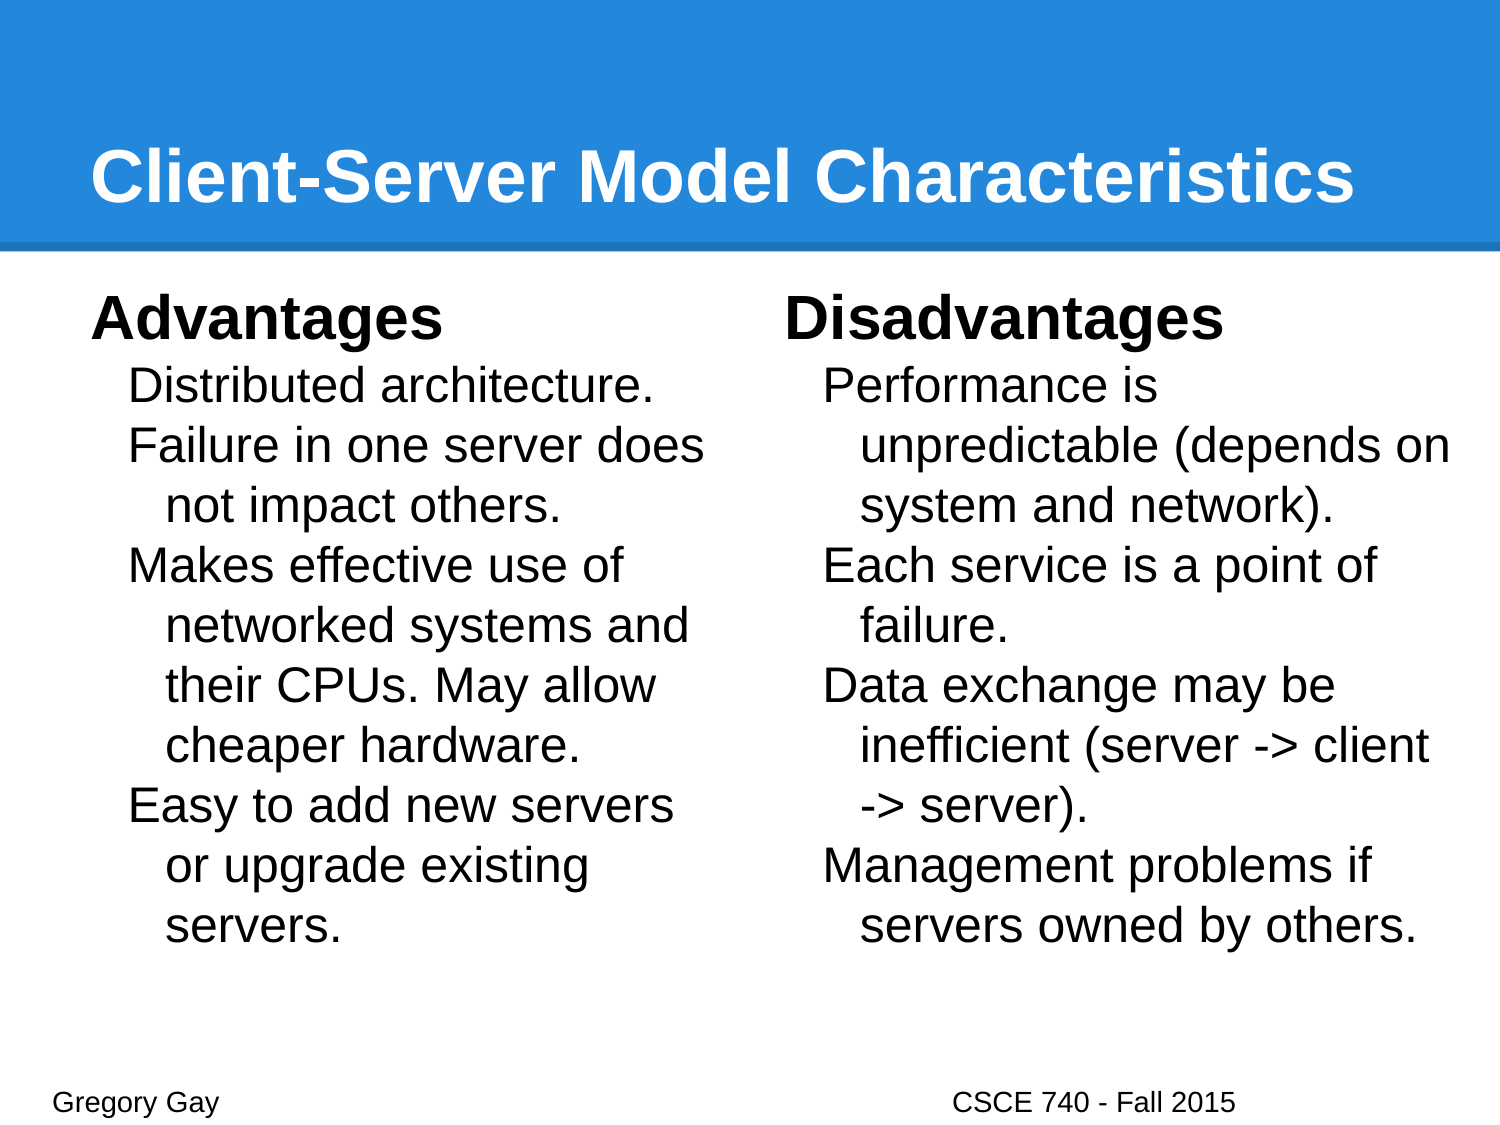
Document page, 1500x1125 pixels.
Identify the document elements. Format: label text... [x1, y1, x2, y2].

list Advantages Distributed architecture. Failure in one server does not impact others. Makes effective use of networked systems and their CPUs. May allow cheaper hardware. Easy to add new servers or upgrade existing servers. [75, 262, 731, 1030]
list Disadvantages Performance is unpredictable (depends on system and network). Each service is a point of failure. Data exchange may be inefficient (server -> client -> server). Management problems if servers owned by others. [769, 262, 1472, 1078]
text_box Gregory Gay CSCE 740 - Fall 2015 24 [37, 1068, 1463, 1114]
title Client-Server Model Characteristics [75, 45, 1425, 233]
